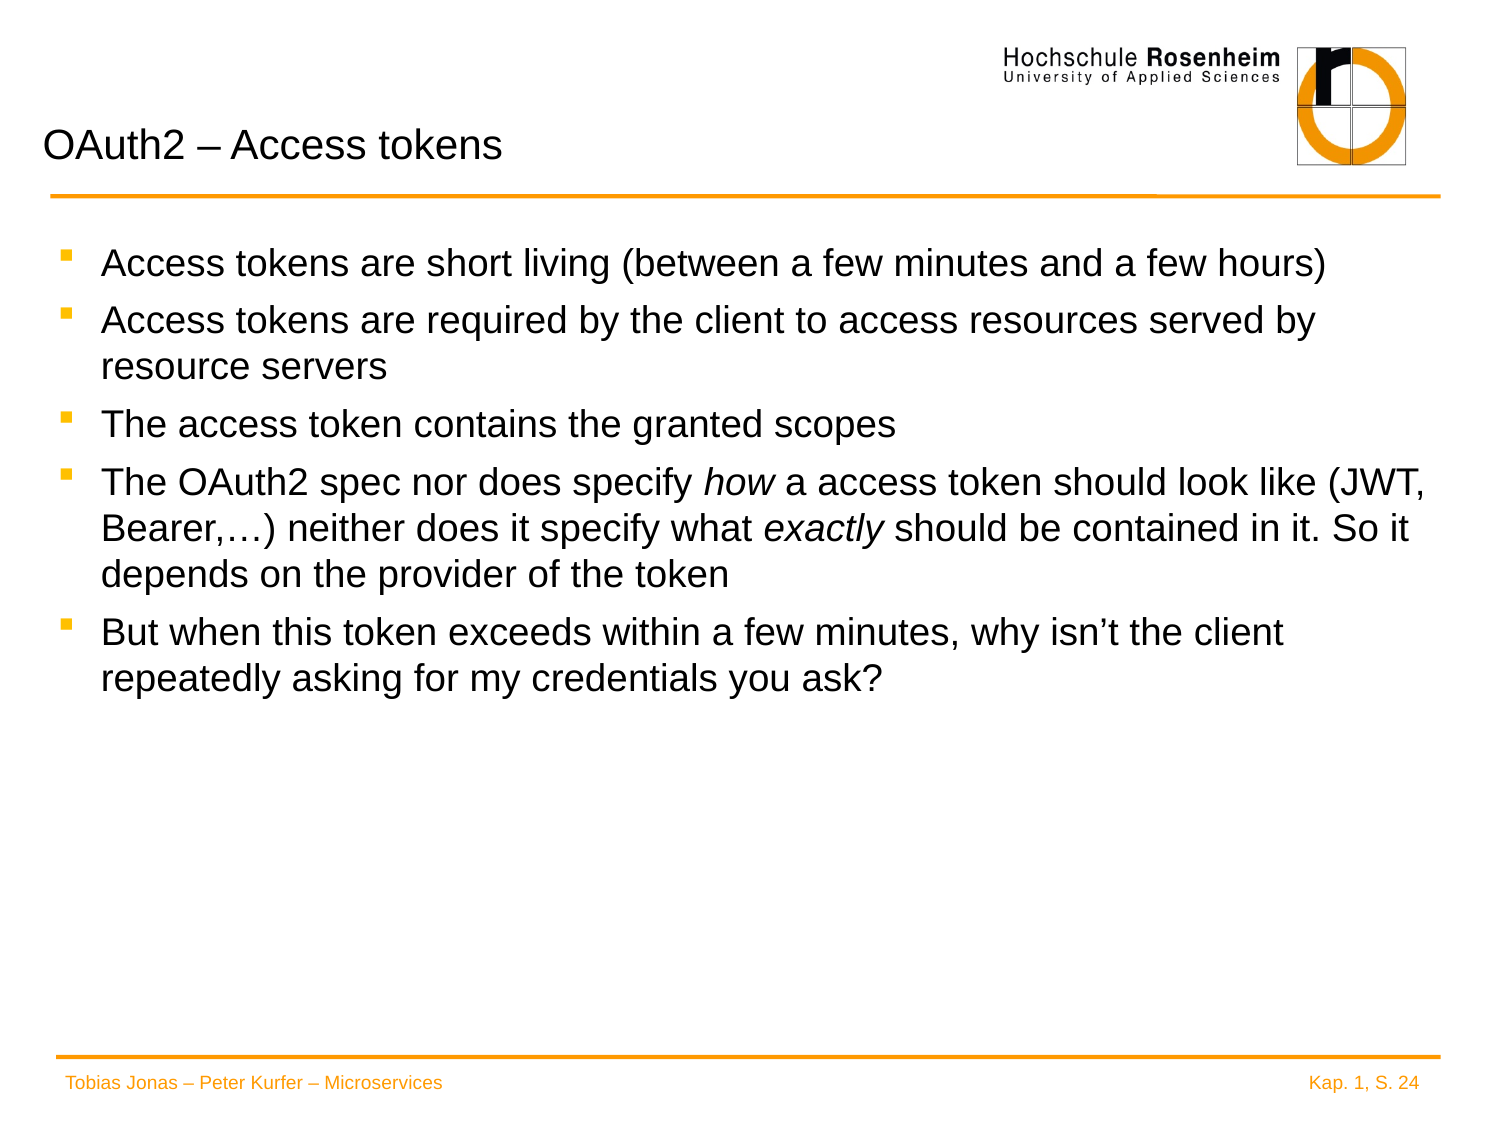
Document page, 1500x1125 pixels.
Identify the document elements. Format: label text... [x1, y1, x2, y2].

list Access tokens are short living (between a few minutes and a few hours) Access tokens are required by the client to access resources served by resource servers The access token contains the granted scopes The OAuth2 spec nor does specify how a access token should look like (JWT, Bearer,…) neither does it specify what exactly should be contained in it. So it depends on the provider of the token But when this token exceeds within a few minutes, why isn’t the client repeatedly asking for my credentials you ask? [42, 230, 1470, 1026]
title OAuth2 – Access tokens [42, 41, 987, 168]
picture [1003, 45, 1407, 167]
